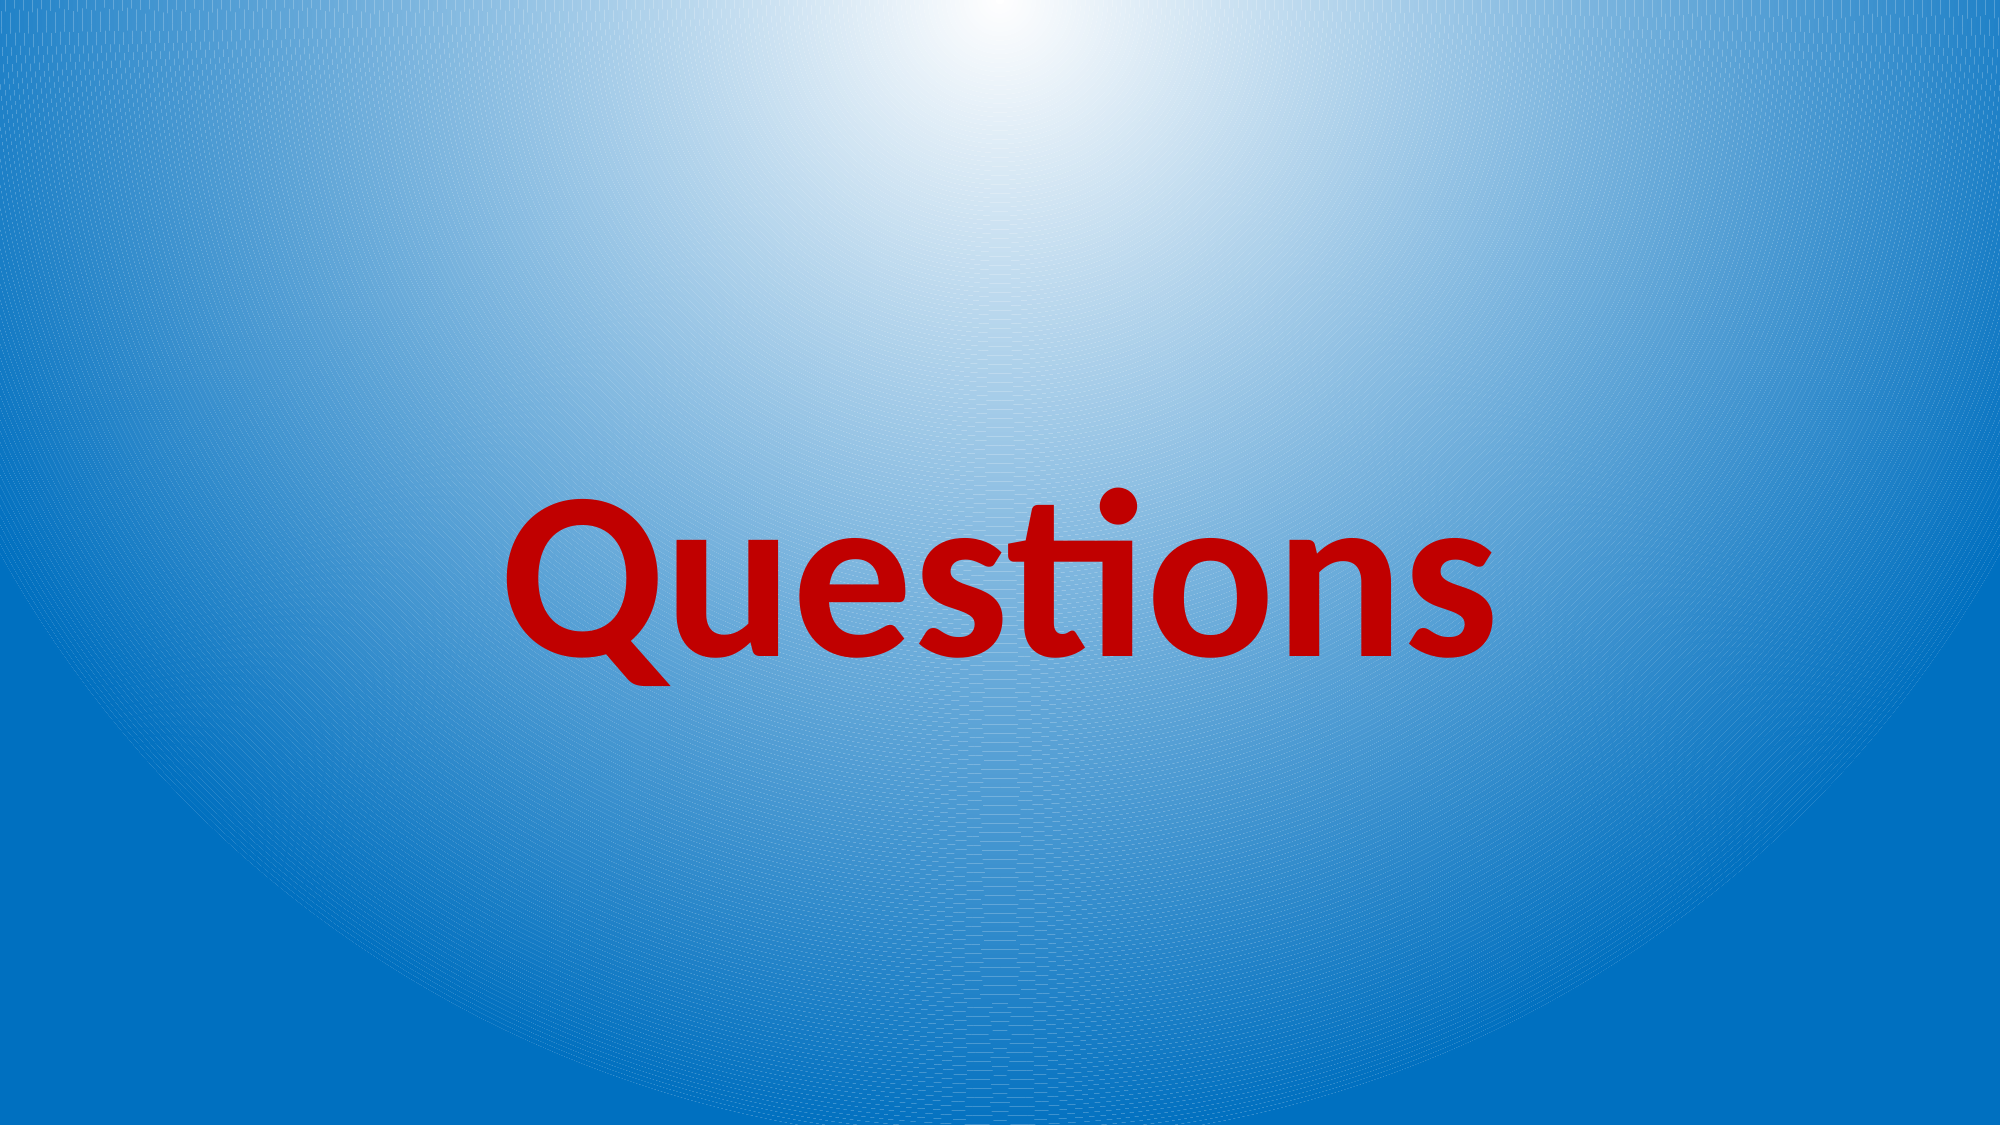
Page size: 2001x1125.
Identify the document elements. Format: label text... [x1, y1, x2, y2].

text_box Questions [471, 409, 1529, 713]
